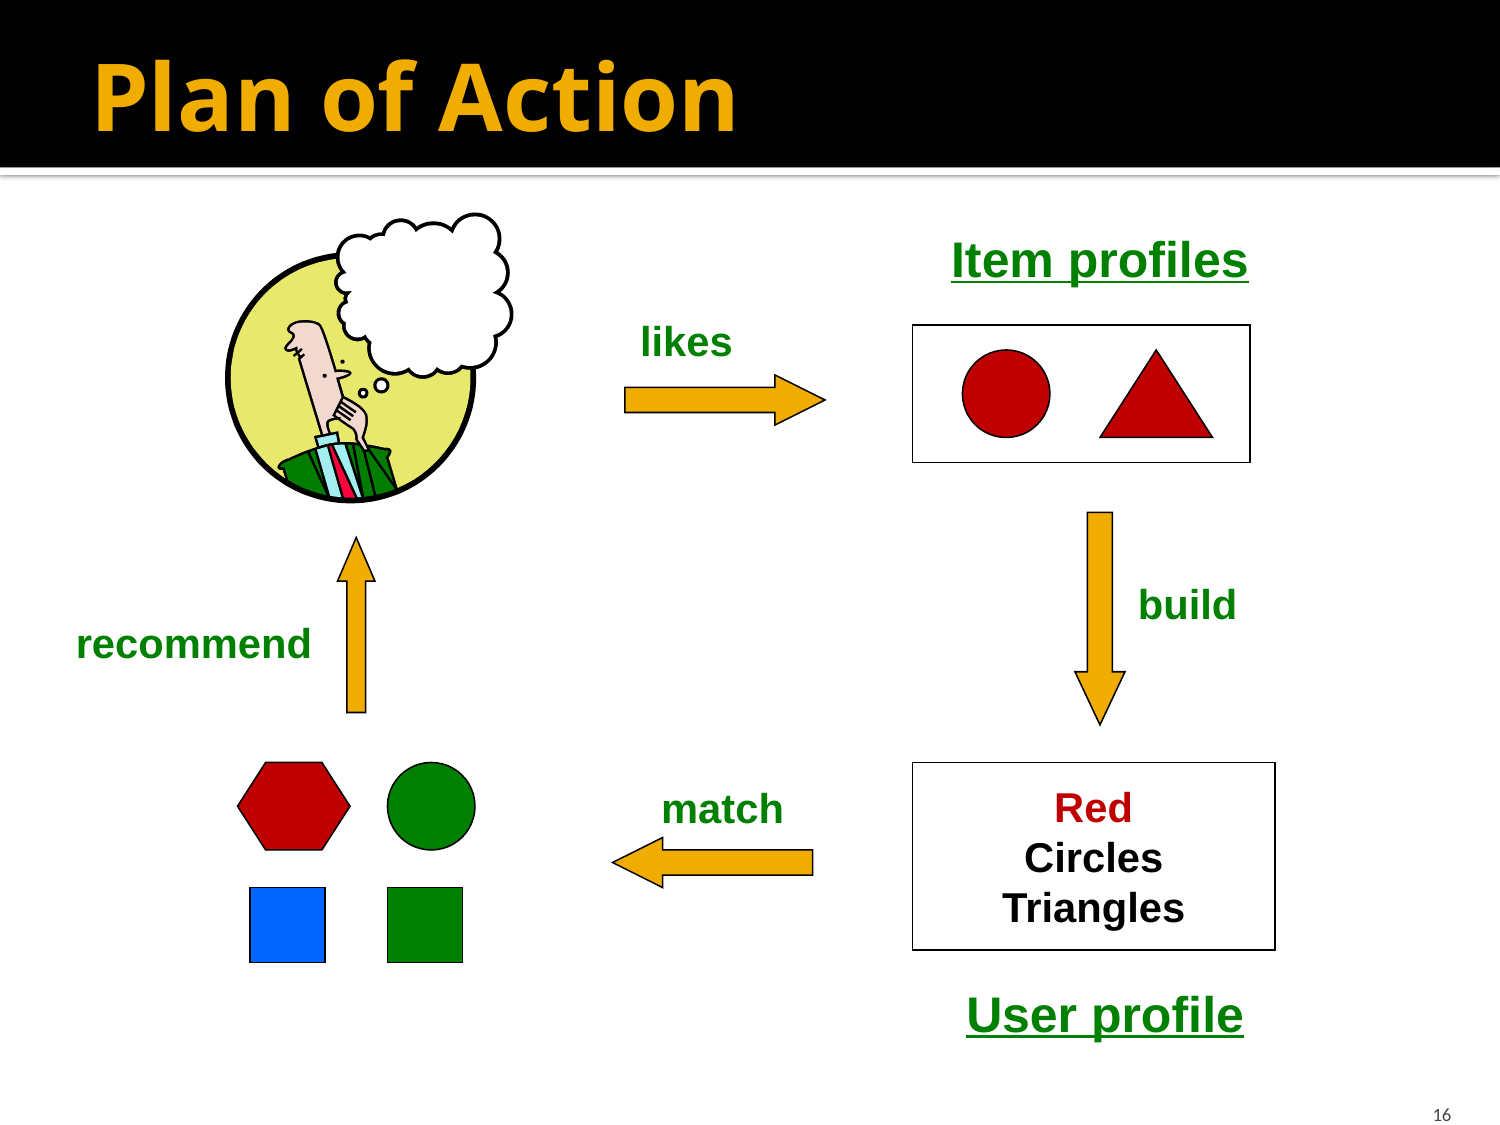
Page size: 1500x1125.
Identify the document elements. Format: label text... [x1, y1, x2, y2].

text_box [1074, 512, 1126, 725]
text_box match [646, 774, 800, 840]
text_box likes [625, 307, 748, 373]
text_box [912, 324, 1250, 463]
text_box recommend [61, 609, 328, 675]
slide_number 16 [1345, 1080, 1467, 1125]
picture [224, 212, 514, 504]
text_box [337, 537, 376, 713]
text_box [612, 840, 813, 888]
text_box build [1123, 570, 1253, 636]
text_box [387, 762, 475, 850]
text_box [249, 887, 325, 963]
text_box User profile [951, 974, 1260, 1050]
text_box Item profiles [936, 220, 1264, 296]
text_box [237, 762, 351, 850]
text_box [387, 887, 463, 963]
text_box [624, 375, 826, 426]
title Plan of Action [75, 12, 1425, 175]
text_box Red Circles Triangles [912, 762, 1275, 950]
